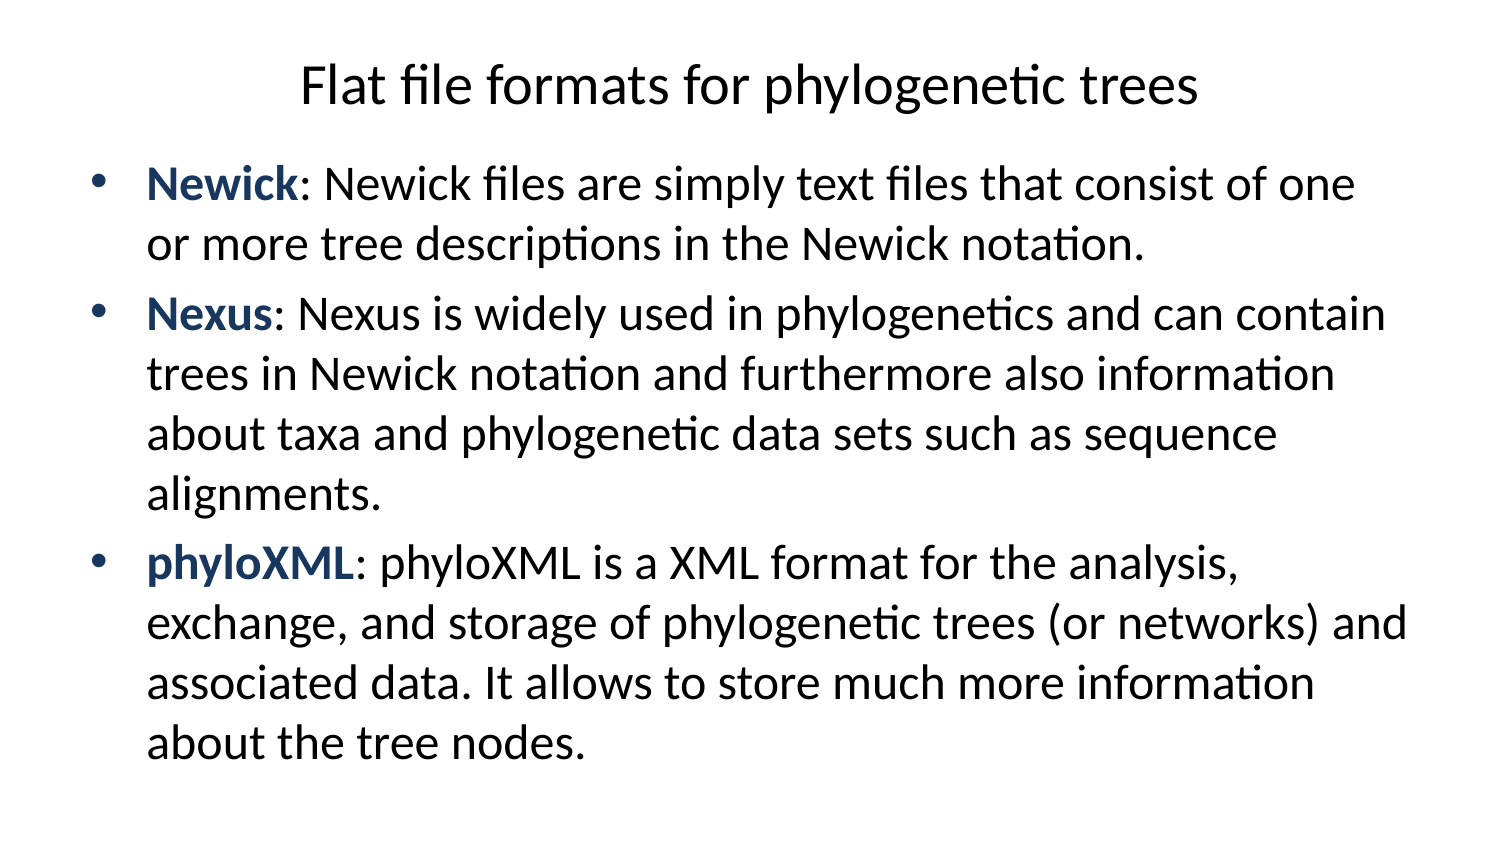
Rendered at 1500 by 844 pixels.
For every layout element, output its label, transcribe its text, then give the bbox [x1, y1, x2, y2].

list Newick: Newick files are simply text files that consist of one or more tree descriptions in the Newick notation. Nexus: Nexus is widely used in phylogenetics and can contain trees in Newick notation and furthermore also information about taxa and phylogenetic data sets such as sequence alignments. phyloXML: phyloXML is a XML format for the analysis, exchange, and storage of phylogenetic trees (or networks) and associated data. It allows to store much more information about the tree nodes. [75, 142, 1425, 793]
title Flat file formats for phylogenetic trees [75, 33, 1425, 129]
